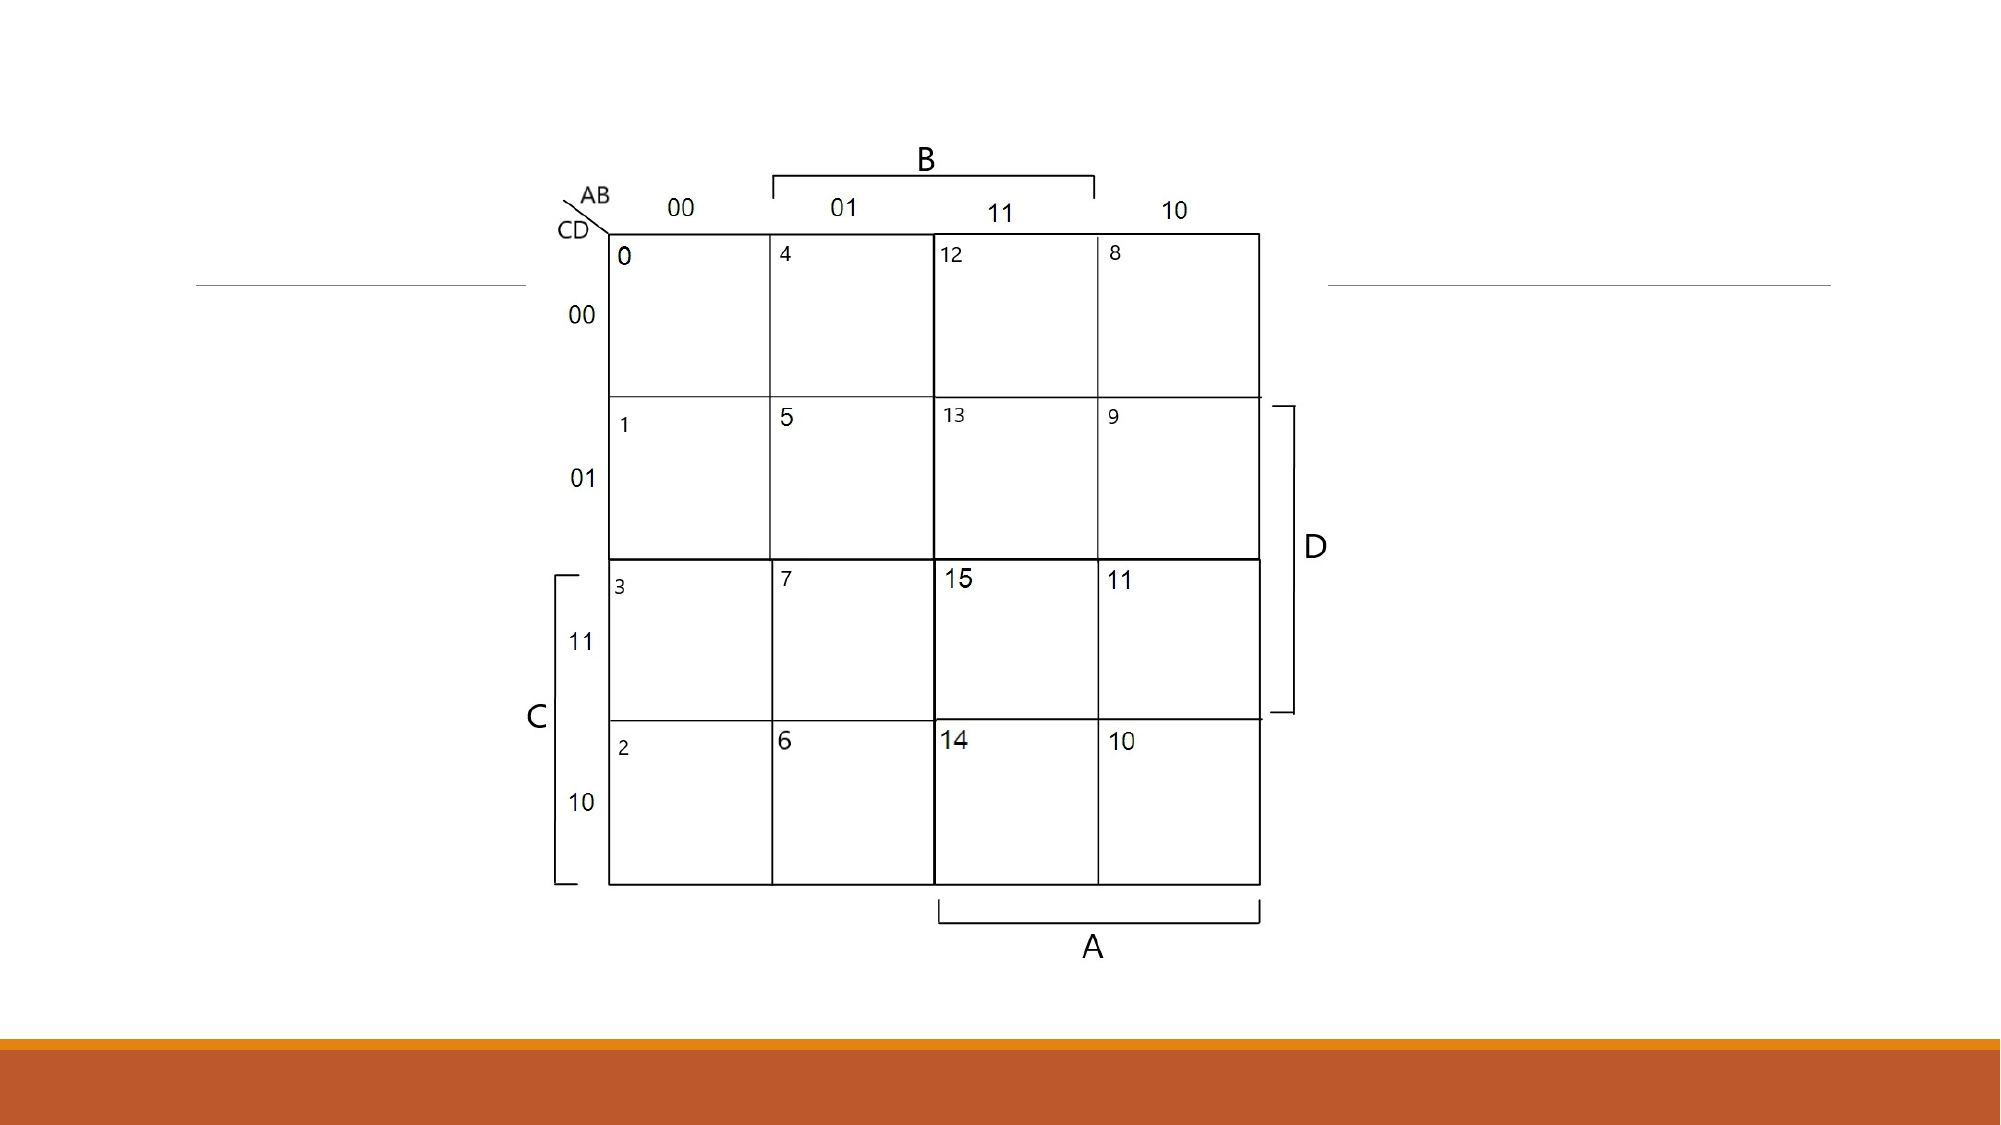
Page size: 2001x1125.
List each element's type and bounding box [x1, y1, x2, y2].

list [525, 142, 1328, 964]
